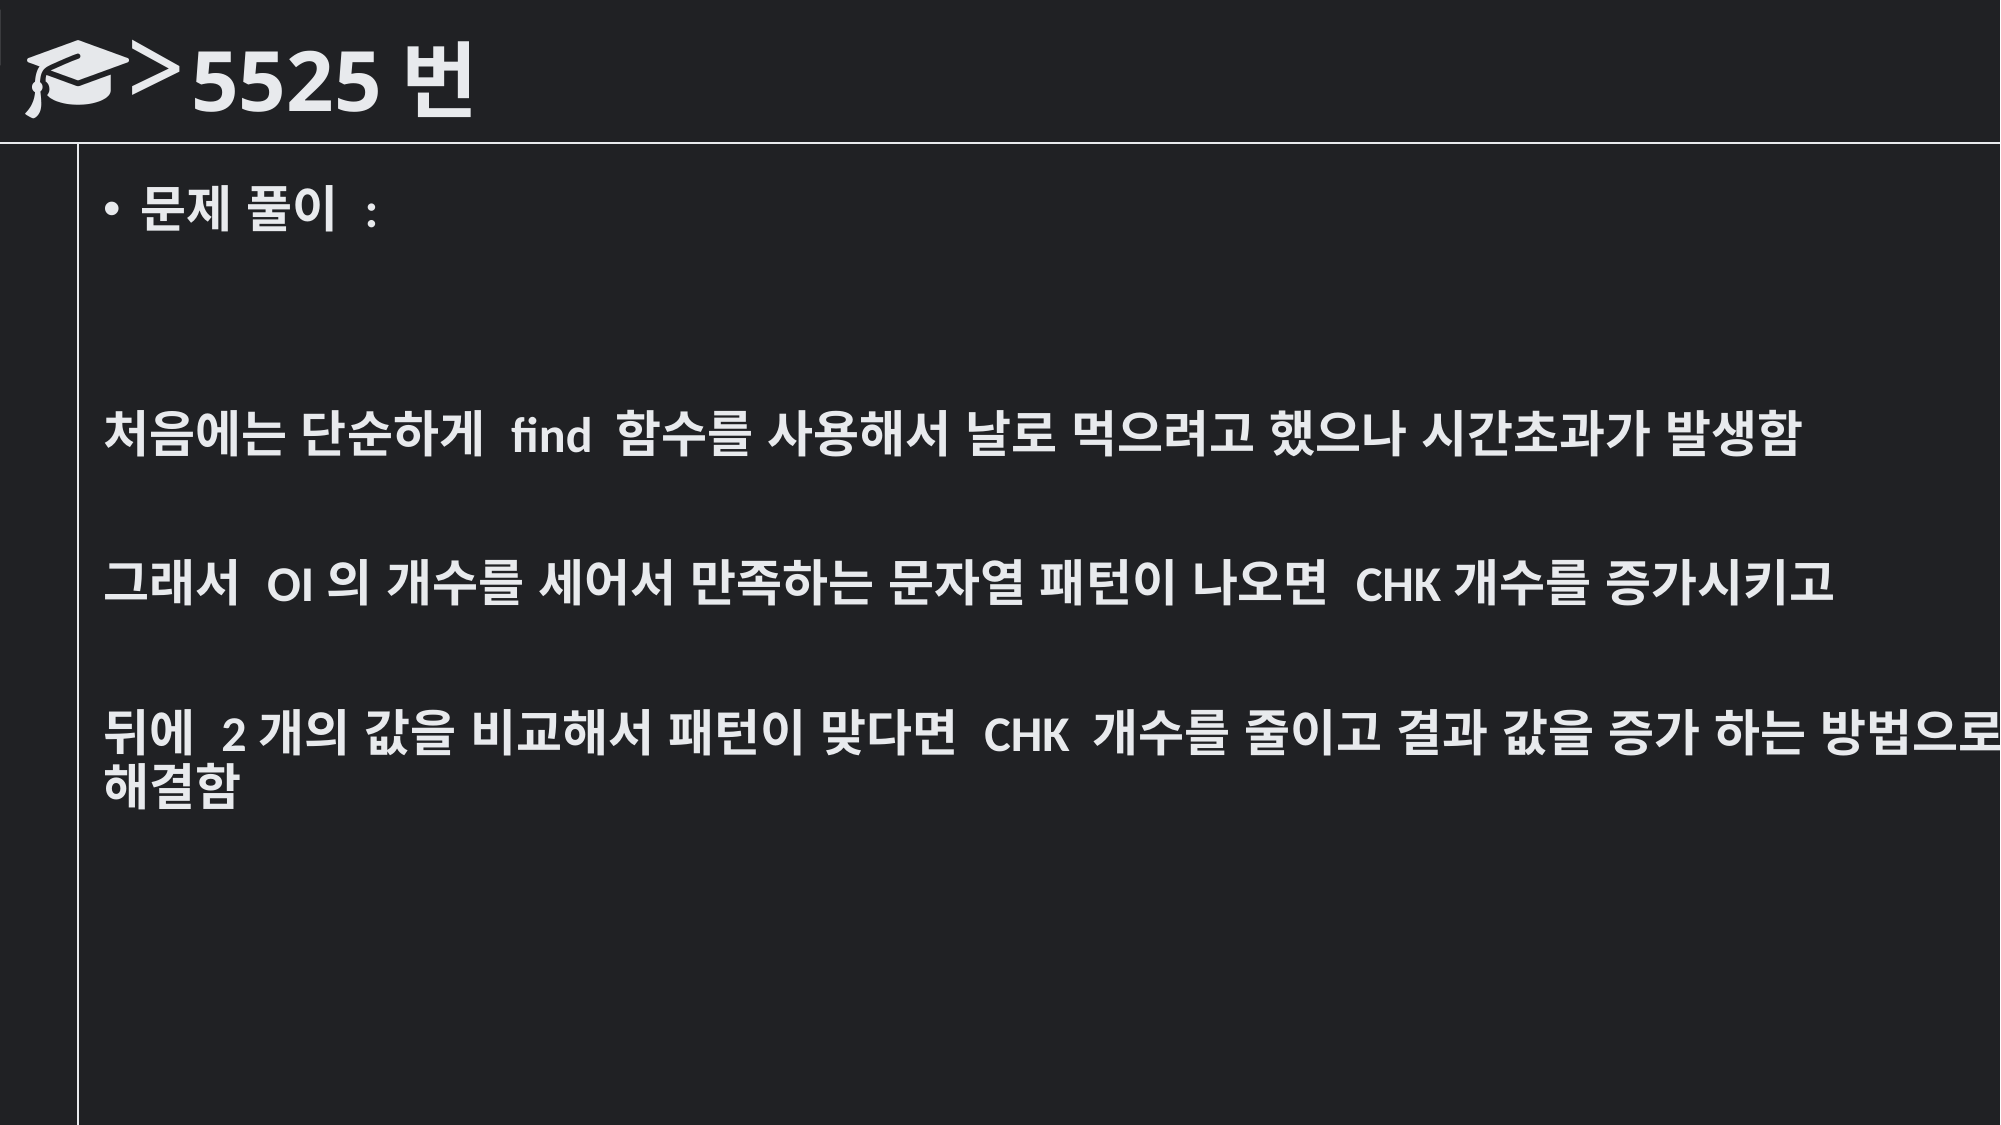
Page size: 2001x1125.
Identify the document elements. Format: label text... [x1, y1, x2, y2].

title 5525번 [176, 32, 1567, 138]
picture [25, 20, 131, 136]
list 문제 풀이 : 처음에는 단순하게 find 함수를 사용해서 날로 먹으려고 했으나 시간초과가 발생함 그래서 OI의 개수를 세어서 만족하는 문자열 패턴이 나오면 CHK개수를 증가시키고 뒤에 2개의 값을 비교해서 패턴이 맞다면 CHK 개수를 줄이고 결과 값을 증가 하는 방법으로 해결함 [88, 177, 2000, 1065]
